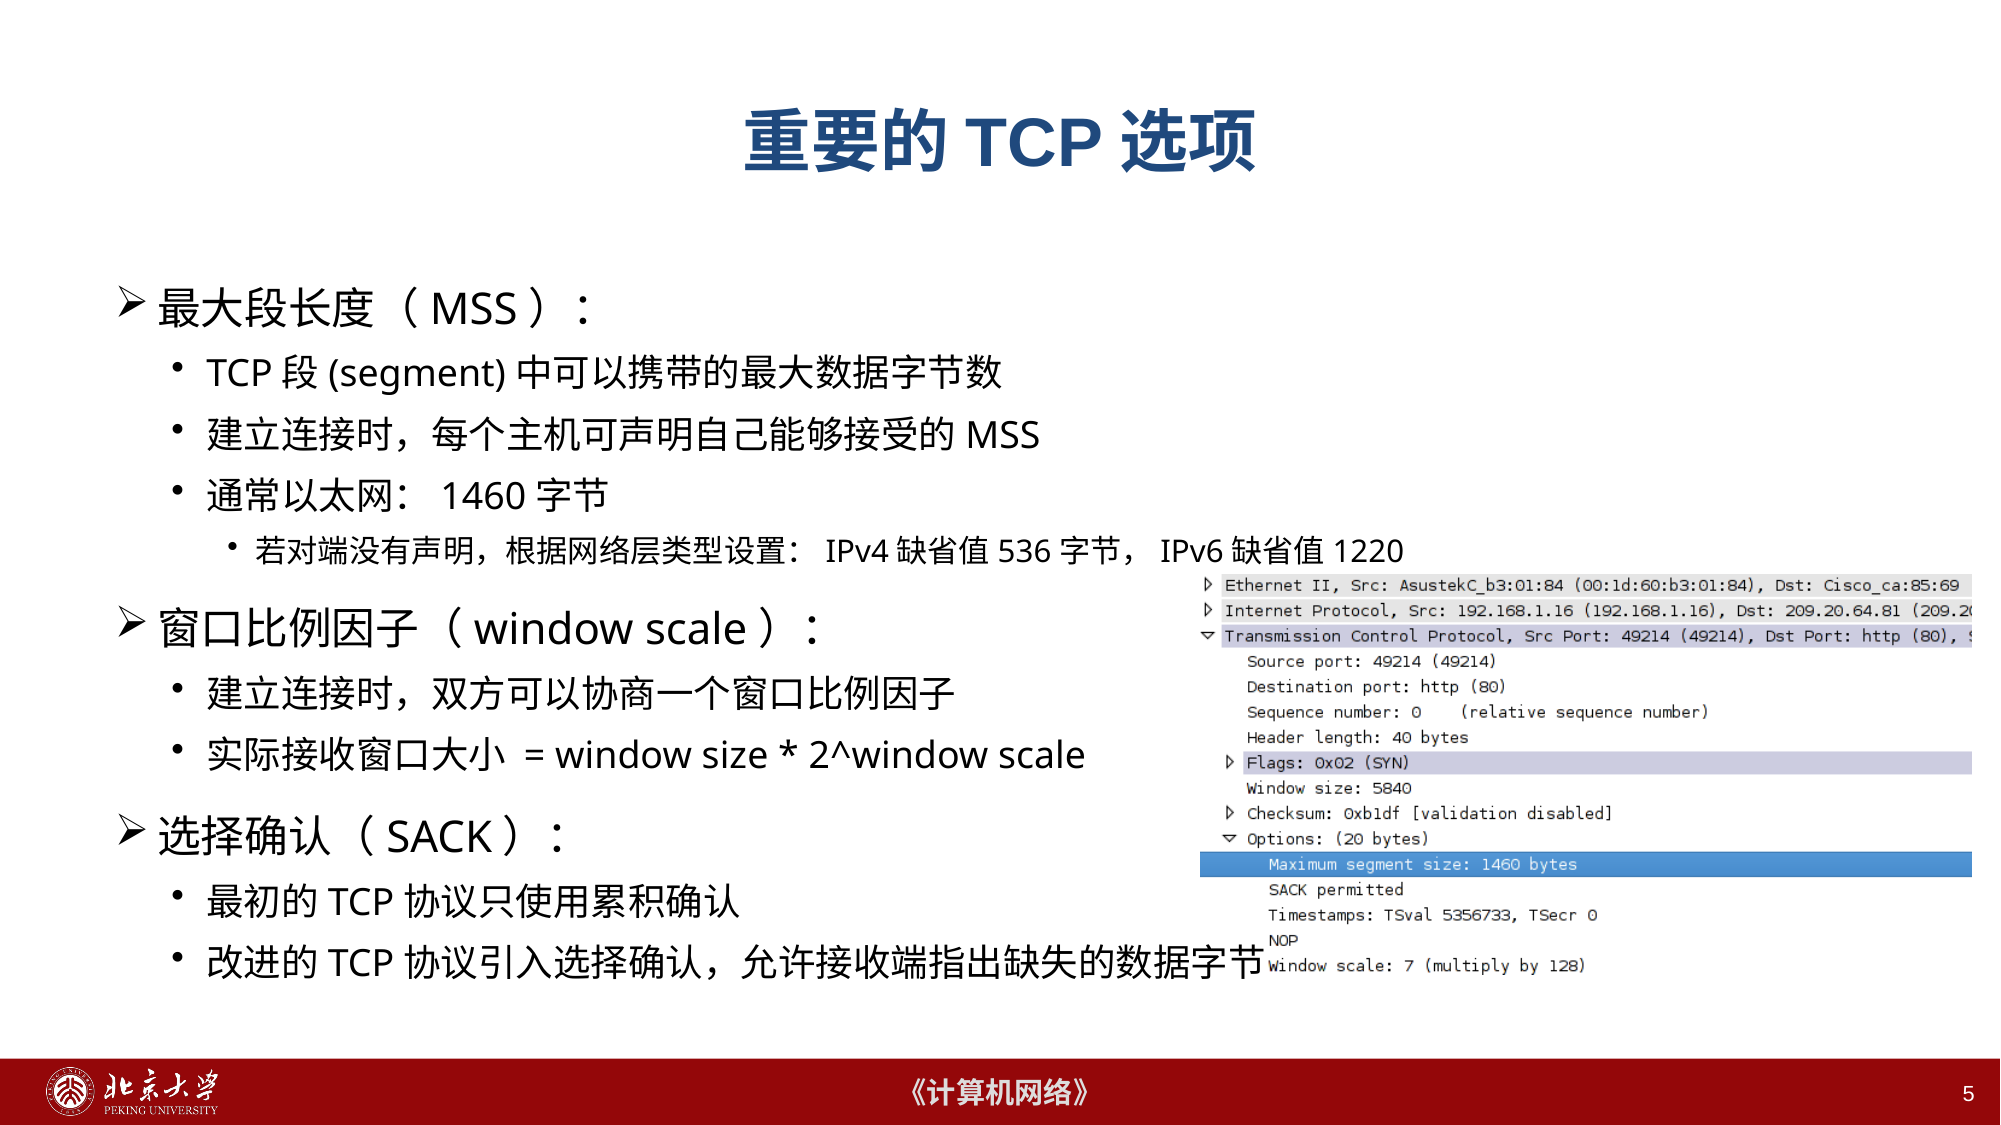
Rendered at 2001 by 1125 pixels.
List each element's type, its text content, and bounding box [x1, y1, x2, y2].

picture [46, 1067, 218, 1116]
list 最大段长度（MSS）： TCP段(segment)中可以携带的最大数据字节数 建立连接时，每个主机可声明自己能够接受的MSS 通常以太网：1460字节 若对端没有声明，根据网络层类型设置：IPv4缺省值536字节，IPv6缺省值1220 窗口比例因子（window scale）： 建立连接时，双方可以协商一个窗口比例因子 实际接收窗口大小 = window size * 2^window scale 选择确认（SACK）： 最初的TCP协议只使用累积确认 改进的TCP协议引入选择确认，允许接收端指出缺失的数据字节 [99, 262, 1900, 1005]
title 重要的TCP选项 [99, 45, 1900, 233]
picture [1199, 574, 1972, 976]
slide_number 5 [1522, 1072, 1990, 1125]
